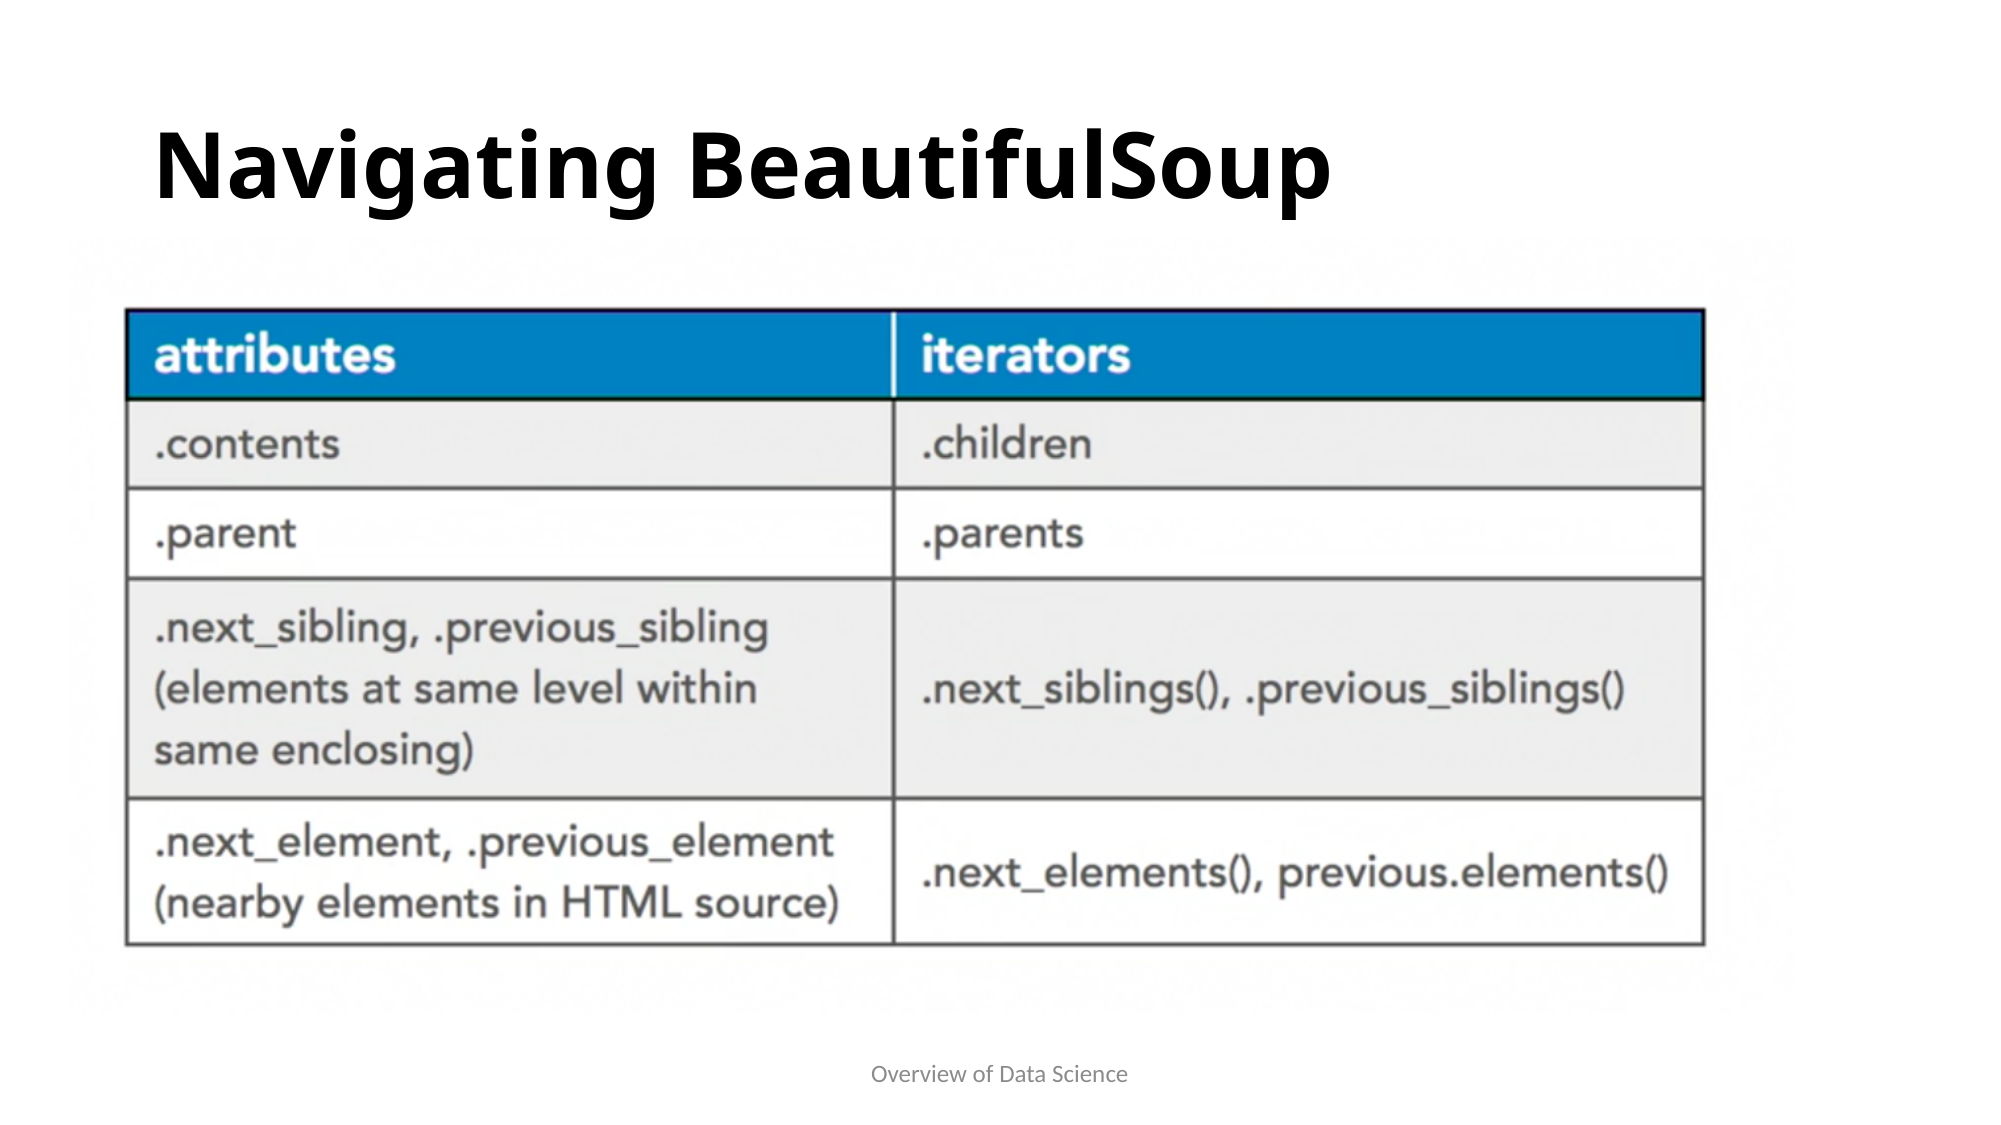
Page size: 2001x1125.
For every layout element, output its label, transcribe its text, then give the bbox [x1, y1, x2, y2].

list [68, 237, 1794, 1014]
title Navigating BeautifulSoup [137, 59, 1863, 278]
footer Overview of Data Science [662, 1042, 1338, 1103]
